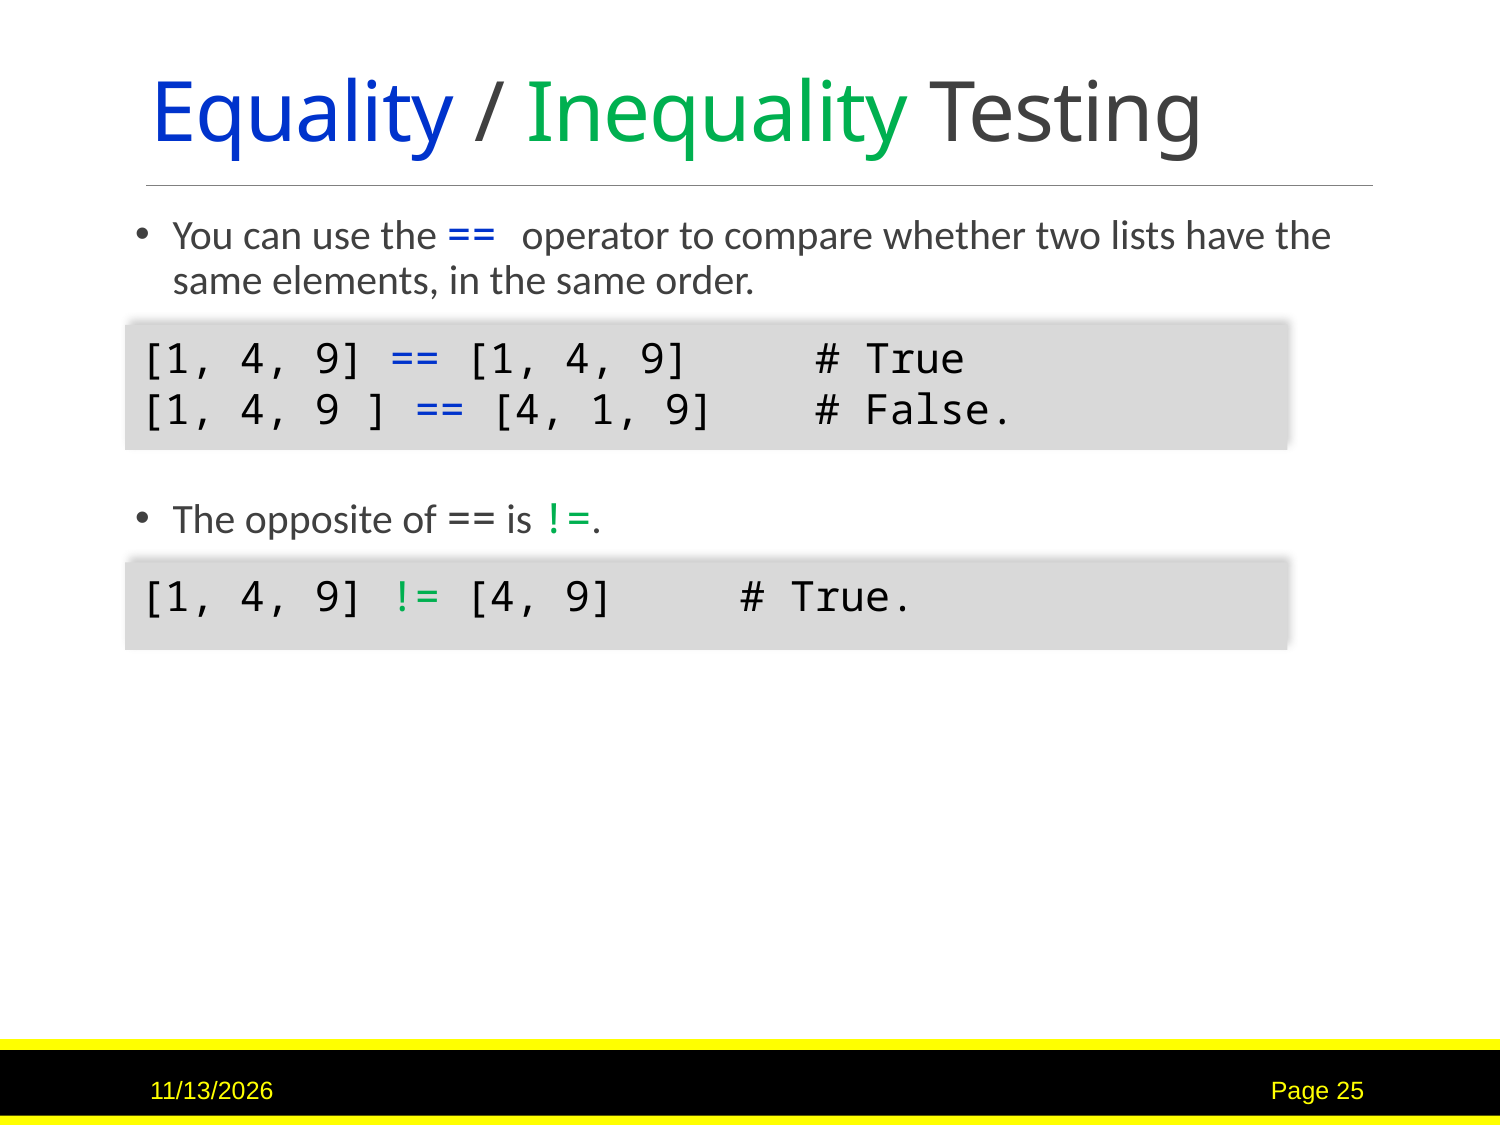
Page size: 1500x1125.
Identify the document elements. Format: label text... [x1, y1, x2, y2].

text_box The opposite of == is !=. [135, 489, 1373, 591]
list You can use the == operator to compare whether two lists have the same elements, in the same order. [135, 205, 1373, 450]
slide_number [135, 1059, 440, 1120]
title Equality / Inequality Testing [135, 47, 1373, 167]
slide_number Page 25 [1218, 1059, 1380, 1120]
text_box [1, 4, 9] != [4, 9] # True. [125, 562, 1288, 650]
text_box [1, 4, 9] == [1, 4, 9] # True [1, 4, 9 ] == [4, 1, 9] # False. [125, 324, 1288, 450]
